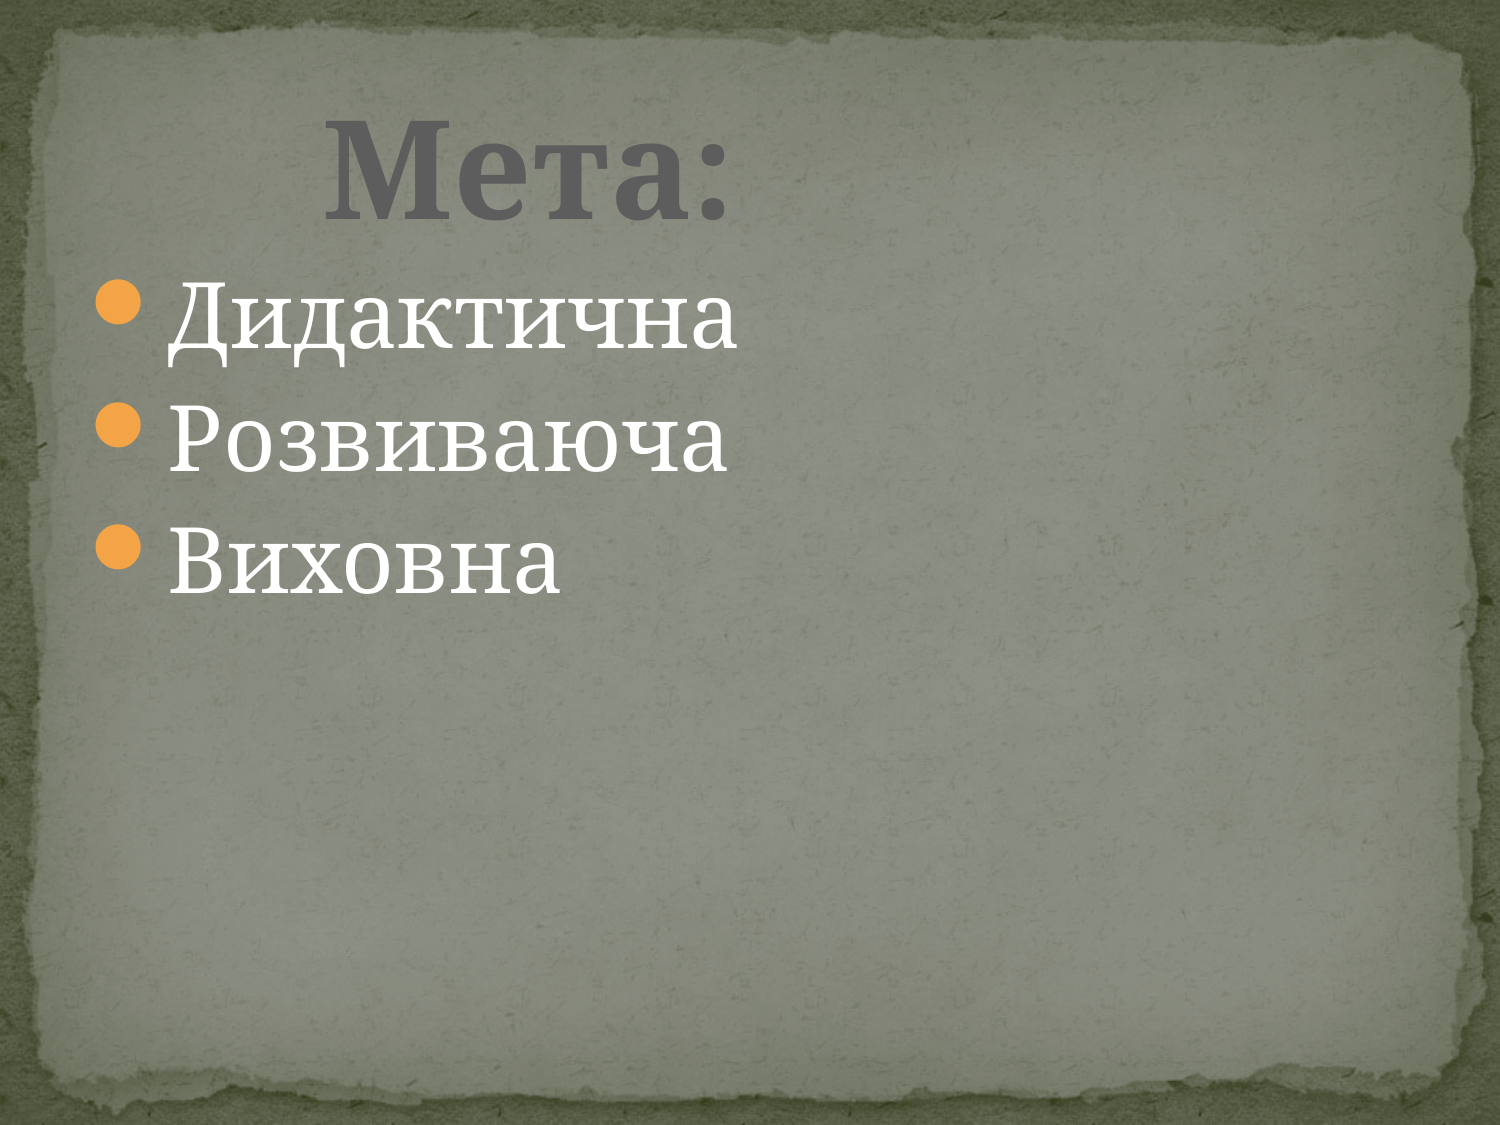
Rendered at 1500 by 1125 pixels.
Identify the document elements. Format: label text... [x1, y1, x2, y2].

title [74, 24, 1425, 225]
list Дидактична Розвиваюча Виховна [75, 249, 1425, 1000]
text_box Мета: [307, 75, 750, 255]
